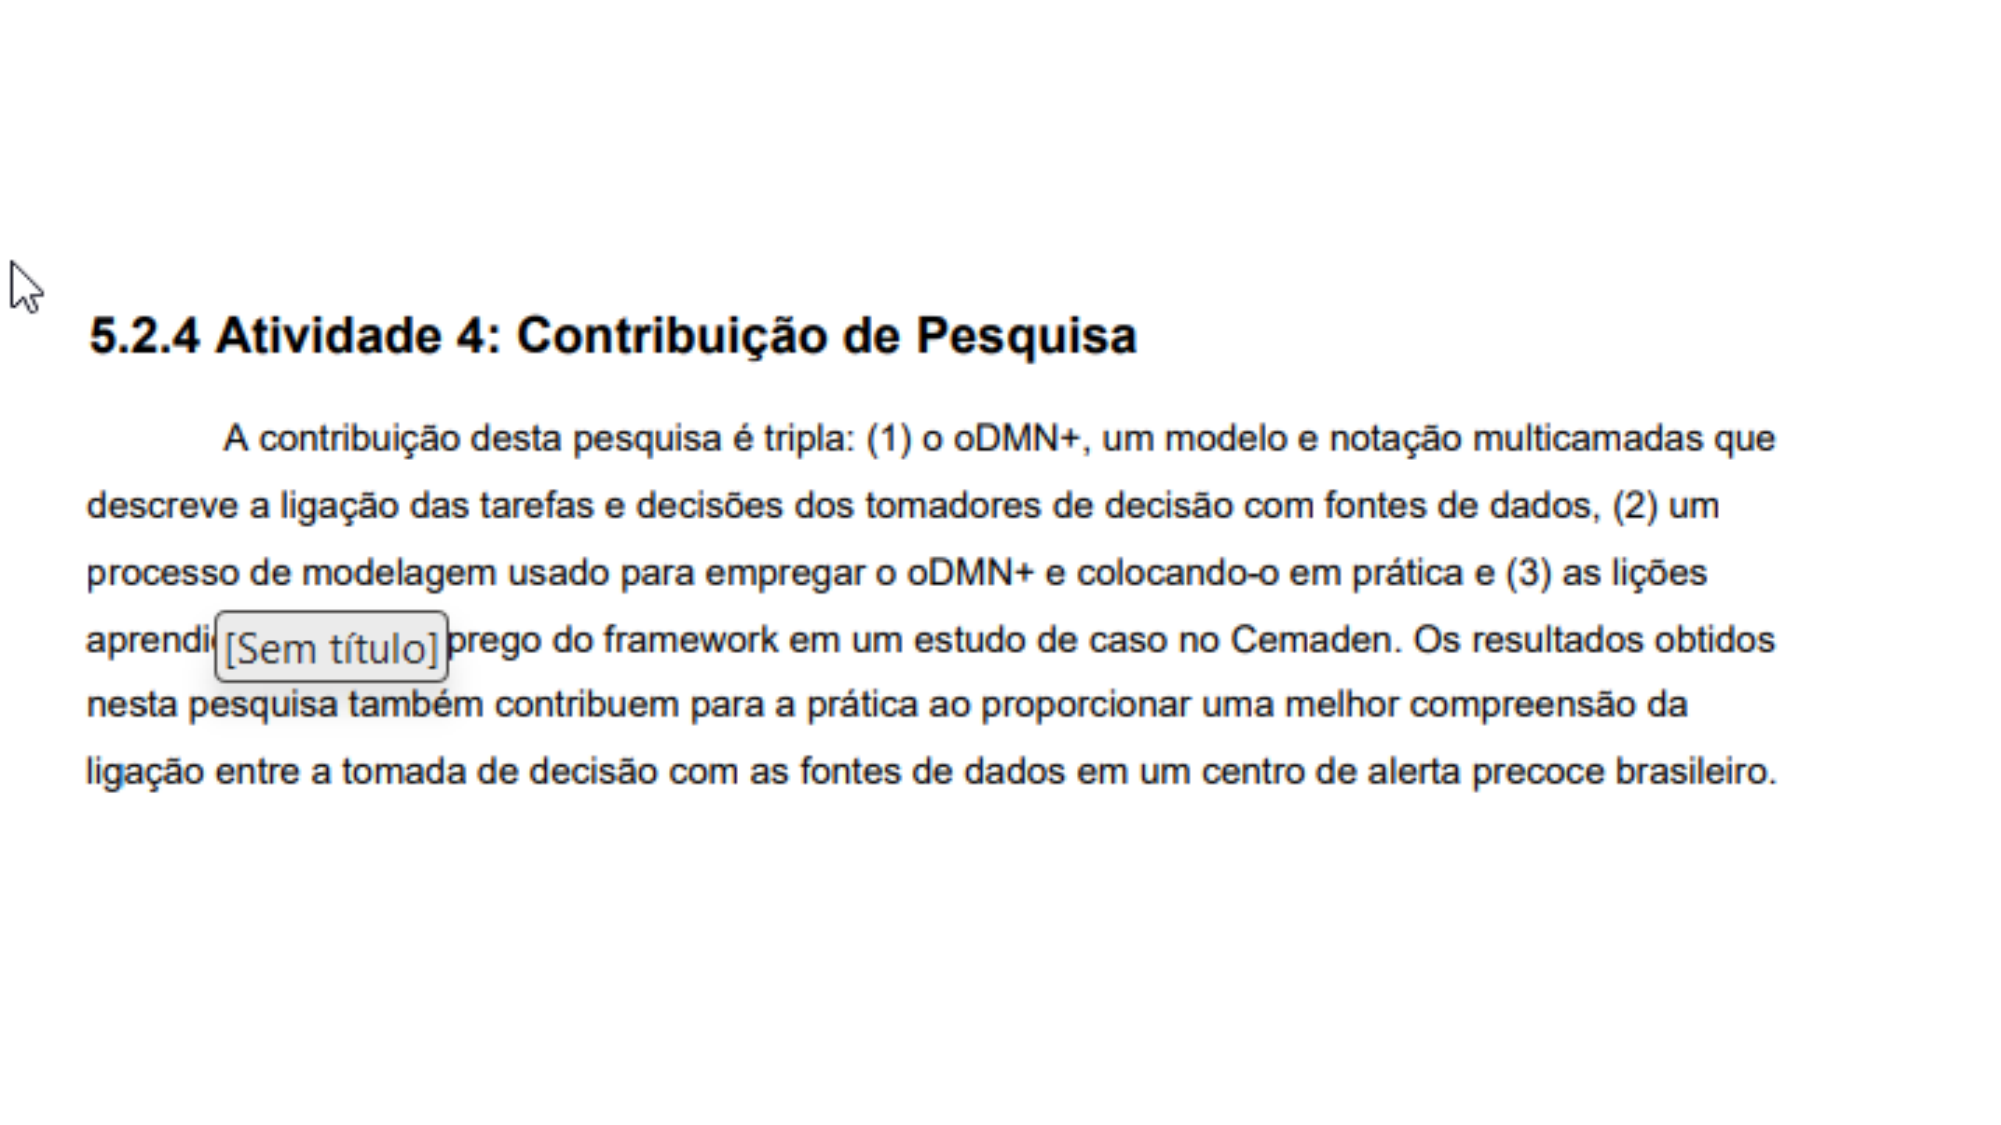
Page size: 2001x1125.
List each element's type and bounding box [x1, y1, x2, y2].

picture [0, 250, 1962, 849]
